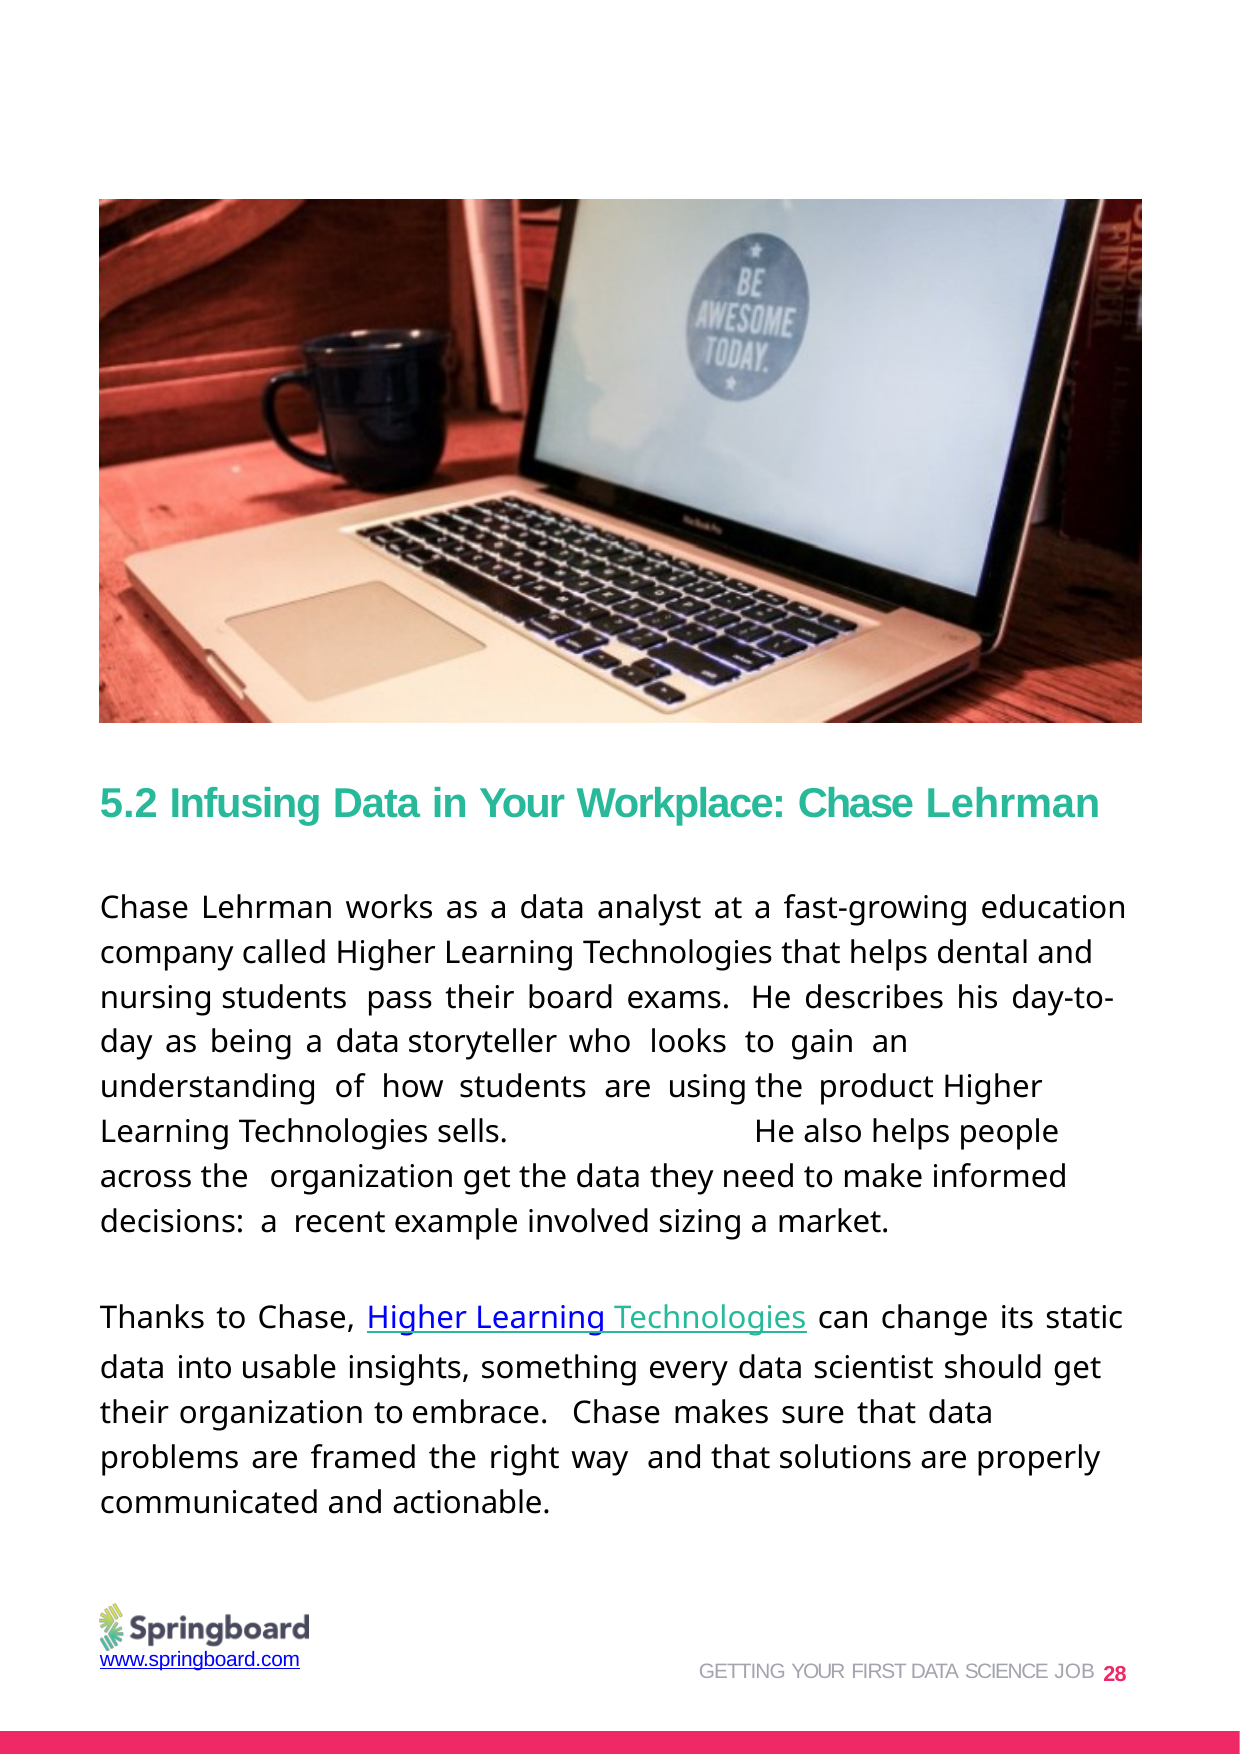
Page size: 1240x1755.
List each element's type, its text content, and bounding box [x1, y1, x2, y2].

picture [99, 199, 1142, 723]
text_box www.springboard.com [97, 1642, 313, 1671]
text_box 5.2 Infusing Data in Your Workplace: Chase Lehrman Chase Lehrman works as a data analyst at a fast-growing education company called Higher Learning Technologies that helps dental and nursing students pass their board exams. He describes his day-to-day as being a data storyteller who looks to gain an understanding of how students are using the product Higher Learning Technologies sells. He also helps people across the organization get the data they need to make informed decisions: a recent example involved sizing a market. Thanks to Chase, Higher Learning Technologies can change its static data into usable insights, something every data scientist should get their organization to embrace. Chase makes sure that data problems are framed the right way and that solutions are properly communicated and actionable. [97, 773, 1143, 1520]
picture [99, 1603, 309, 1642]
slide_number GETTING YOUR FIRST DATA SCIENCE JOB 28 [696, 1641, 1141, 1755]
